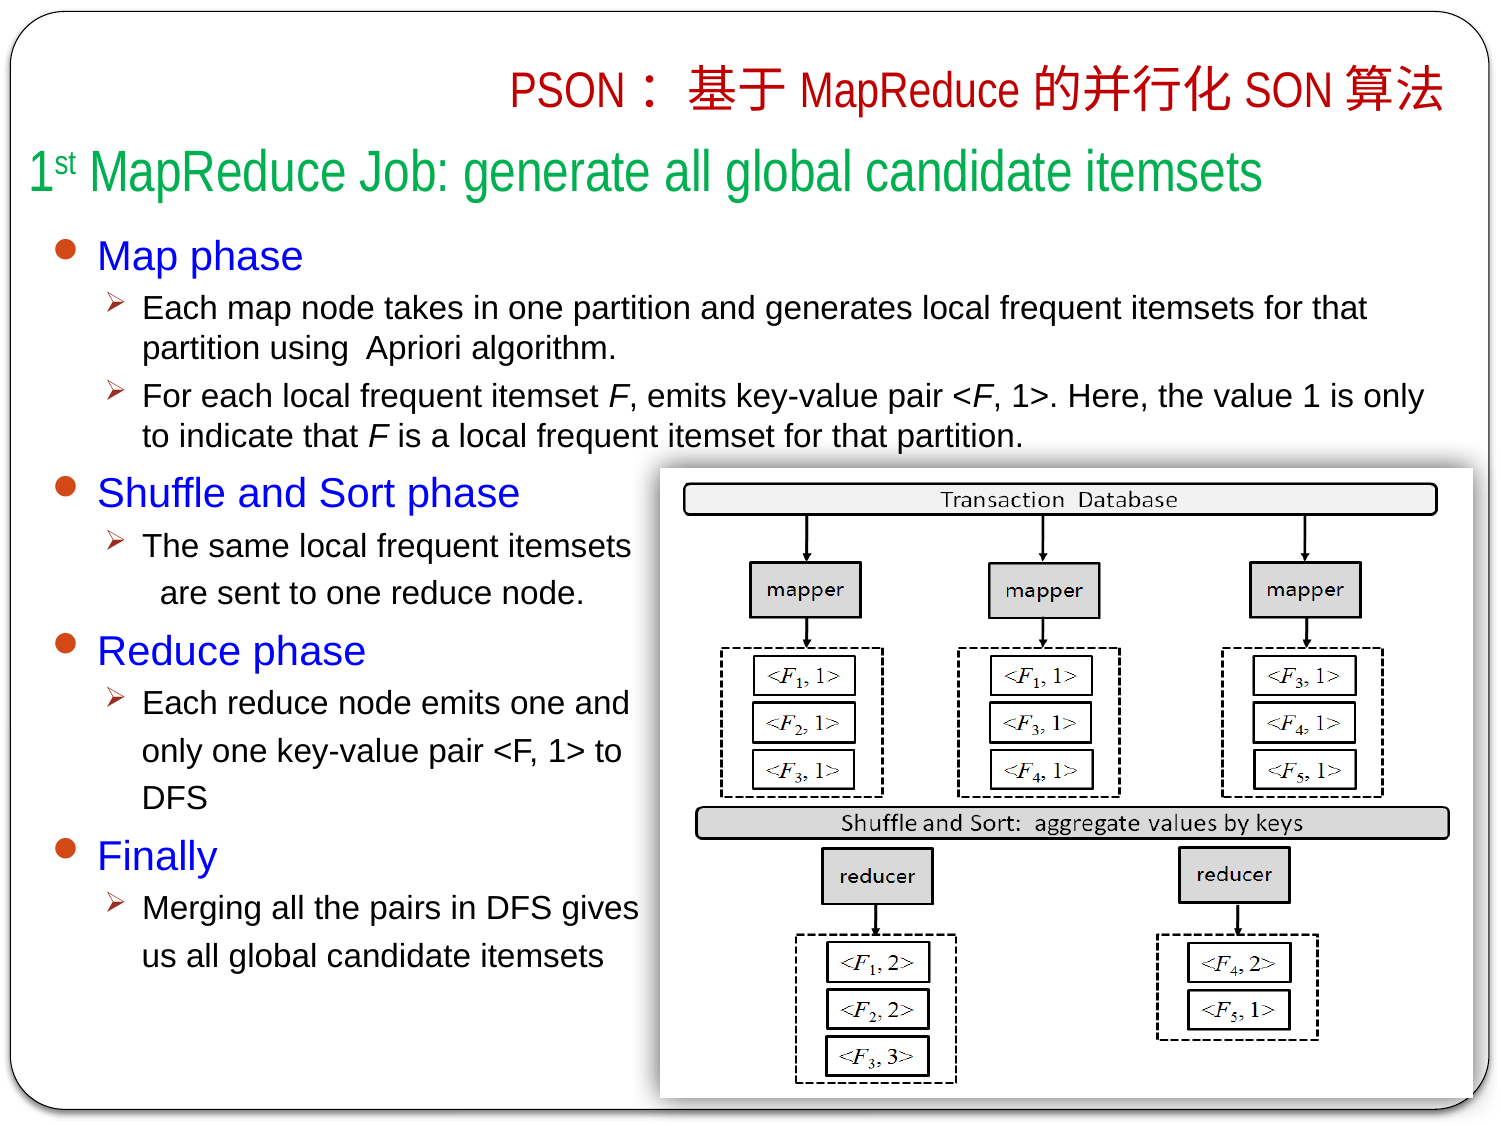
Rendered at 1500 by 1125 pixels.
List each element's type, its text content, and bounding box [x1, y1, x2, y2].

title PSON：基于MapReduce的并行化SON算法 [73, 35, 1461, 133]
text_box 1st MapReduce Job: generate all global candidate itemsets [13, 126, 1368, 211]
picture [660, 468, 1474, 1099]
list Map phase Each map node takes in one partition and generates local frequent itemsets for that partition using Apriori algorithm. For each local frequent itemset F, emits key-value pair <F, 1>. Here, the value 1 is only to indicate that F is a local frequent itemset for that partition. Shuffle and Sort phase The same local frequent itemsets are sent to one reduce node. Reduce phase Each reduce node emits one and only one key-value pair <F, 1> to DFS Finally Merging all the pairs in DFS gives us all global candidate itemsets [36, 220, 1445, 1042]
